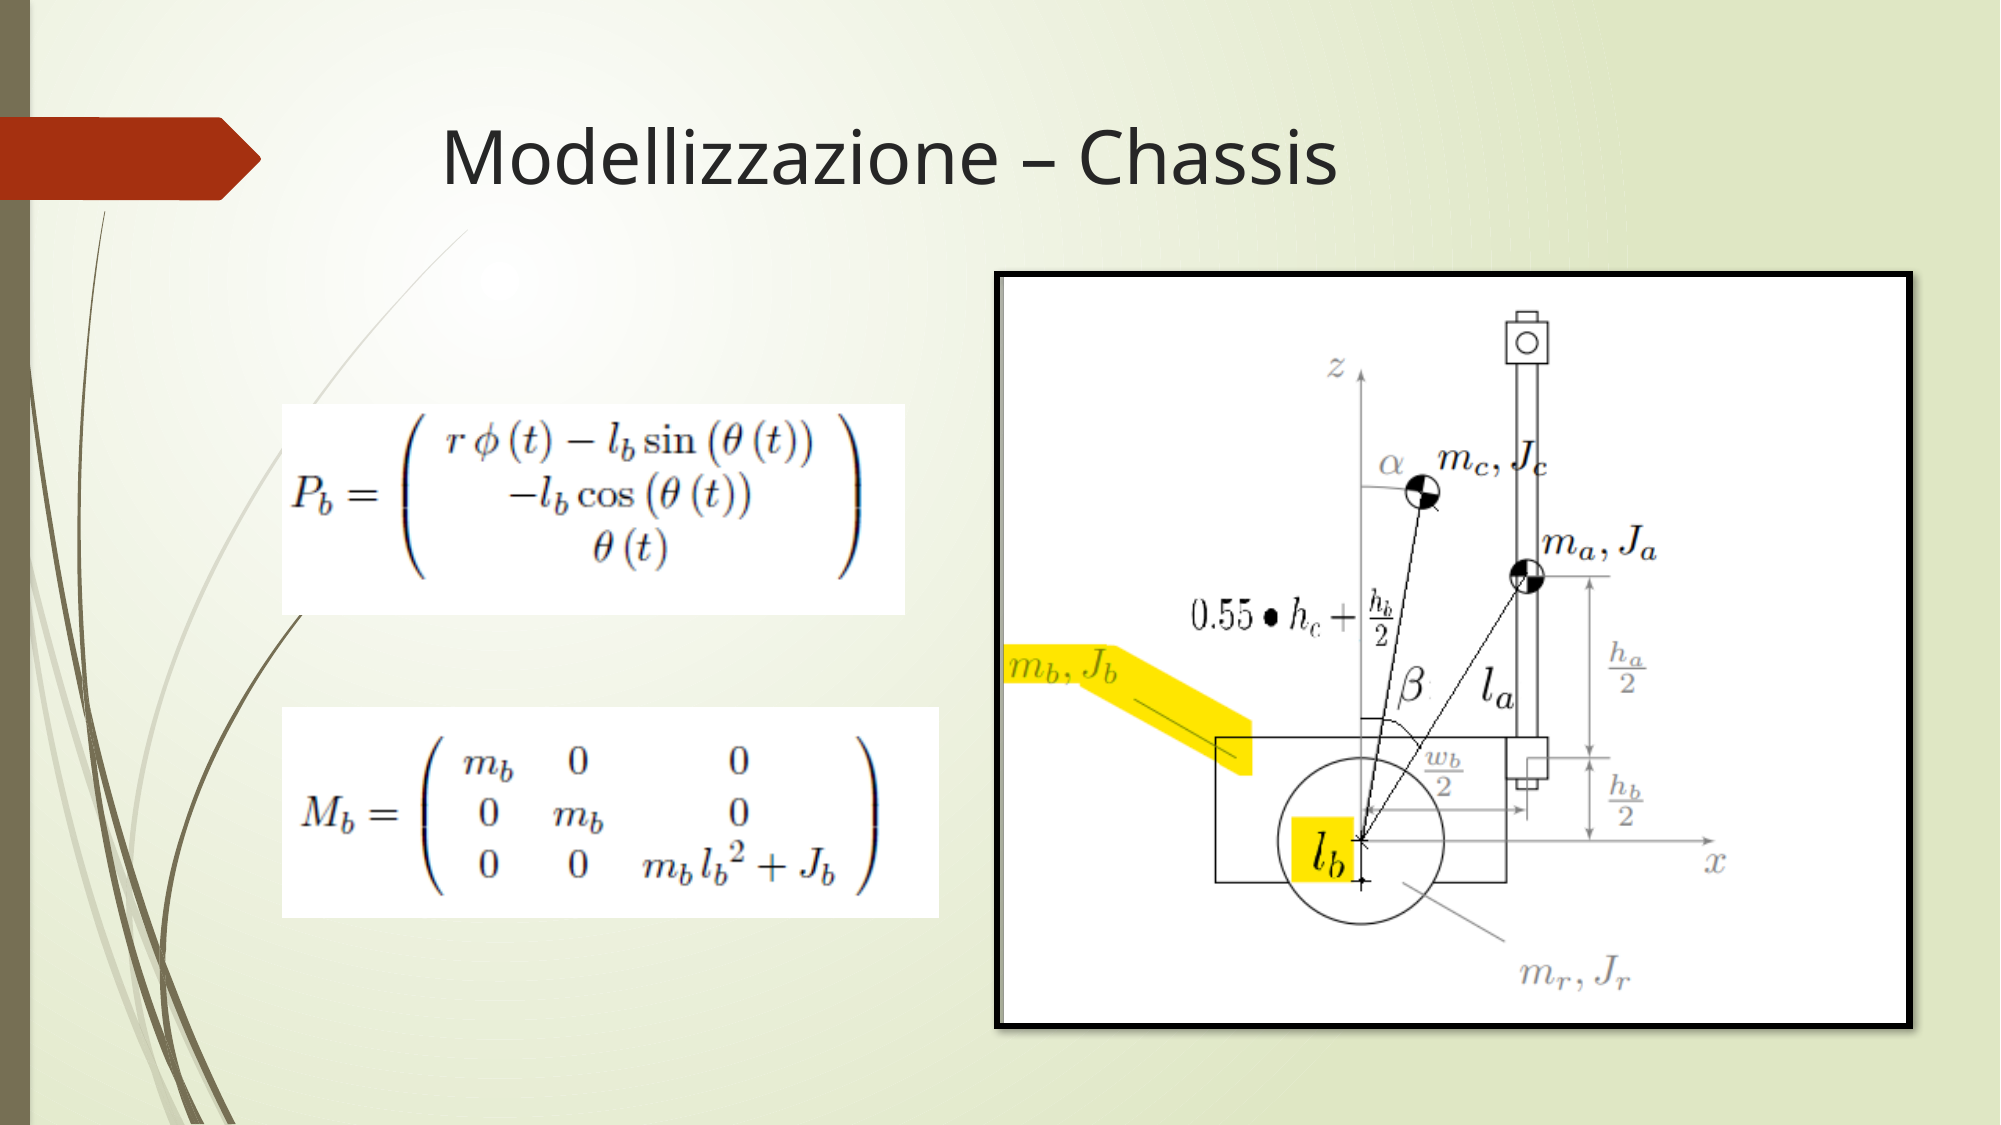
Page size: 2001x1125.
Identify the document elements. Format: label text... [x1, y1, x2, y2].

picture [281, 707, 939, 918]
title Modellizzazione – Chassis [425, 102, 1888, 313]
picture [281, 404, 905, 616]
picture [999, 276, 1907, 1023]
